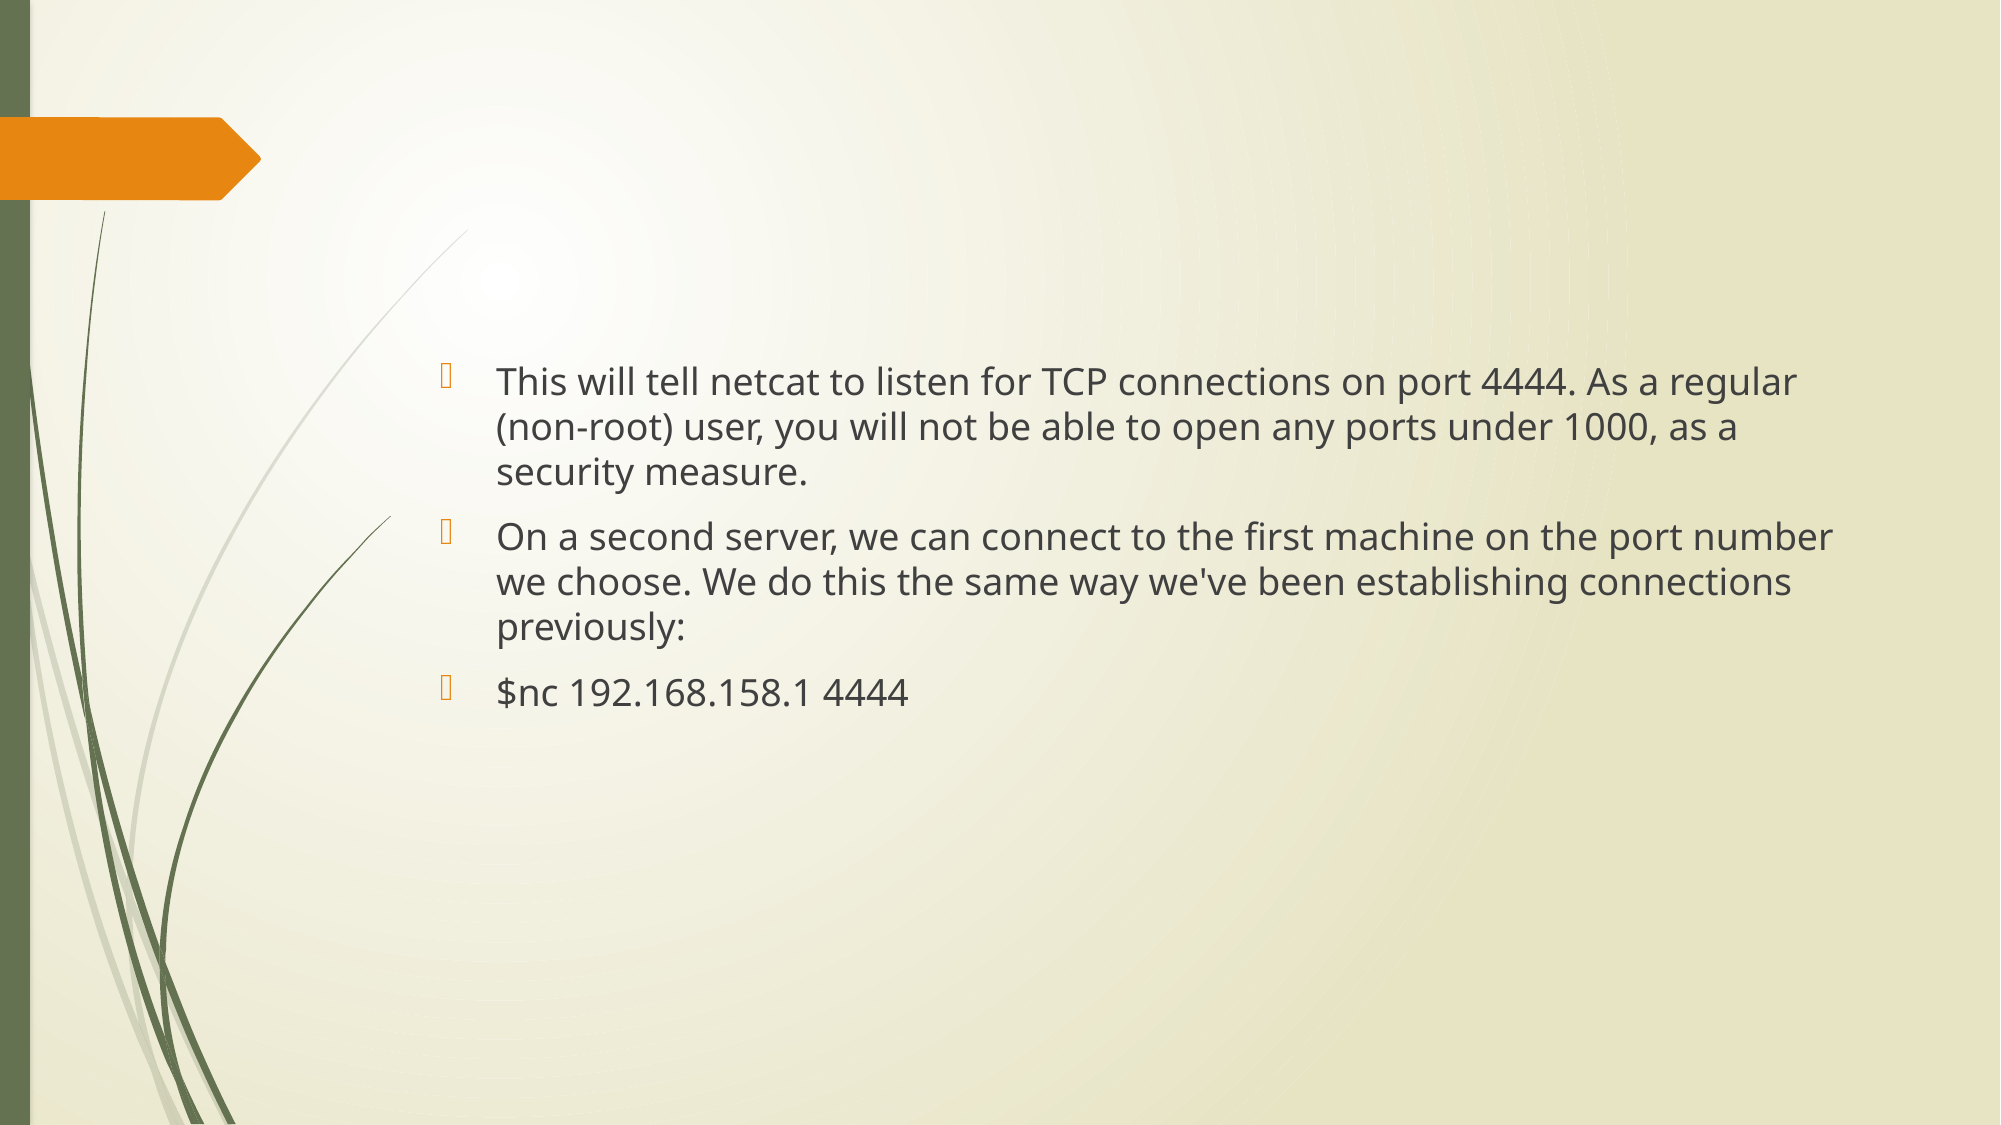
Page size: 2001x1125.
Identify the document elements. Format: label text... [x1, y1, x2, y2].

list This will tell netcat to listen for TCP connections on port 4444. As a regular (non-root) user, you will not be able to open any ports under 1000, as a security measure. On a second server, we can connect to the first machine on the port number we choose. We do this the same way we've been establishing connections previously: $nc 192.168.158.1 4444 [424, 350, 1888, 970]
